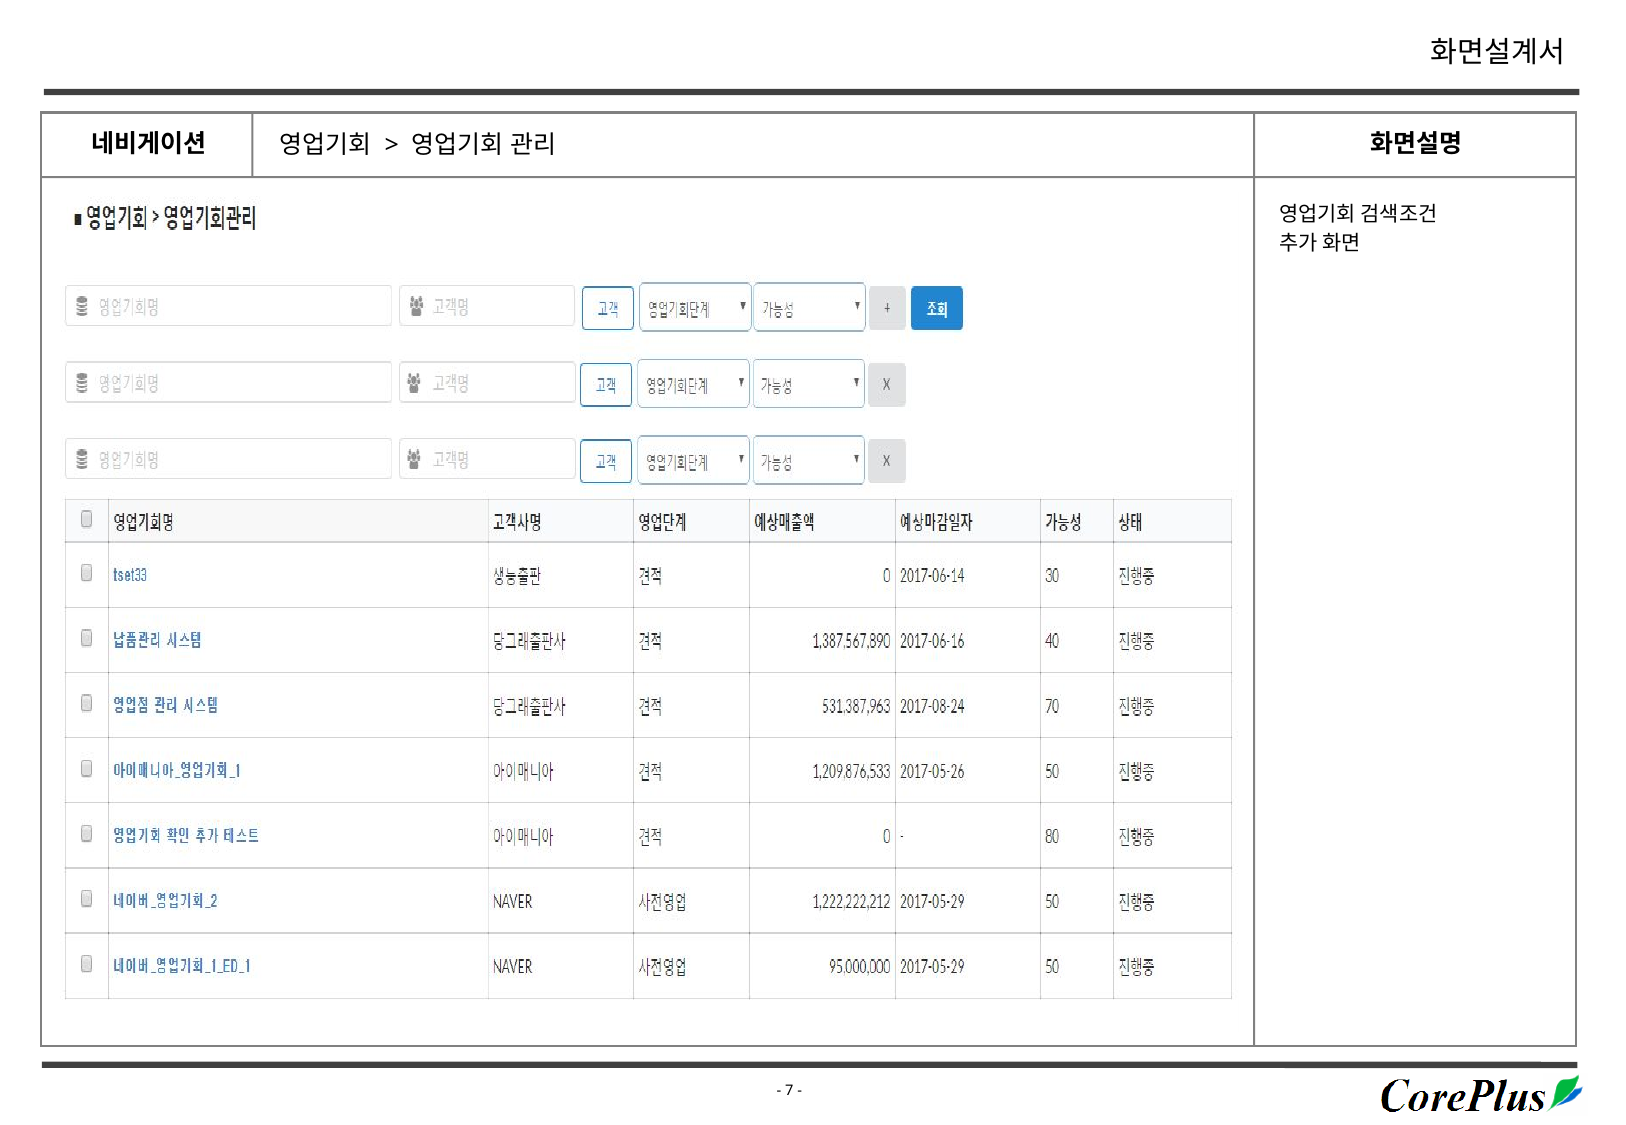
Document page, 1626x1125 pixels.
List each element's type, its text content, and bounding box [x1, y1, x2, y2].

list 영업기회 > 영업기회 관리 [264, 120, 1239, 168]
list 영업기회 검색조건 추가 화면 [1264, 192, 1566, 1032]
picture [1376, 1072, 1588, 1116]
picture [55, 192, 1240, 1032]
